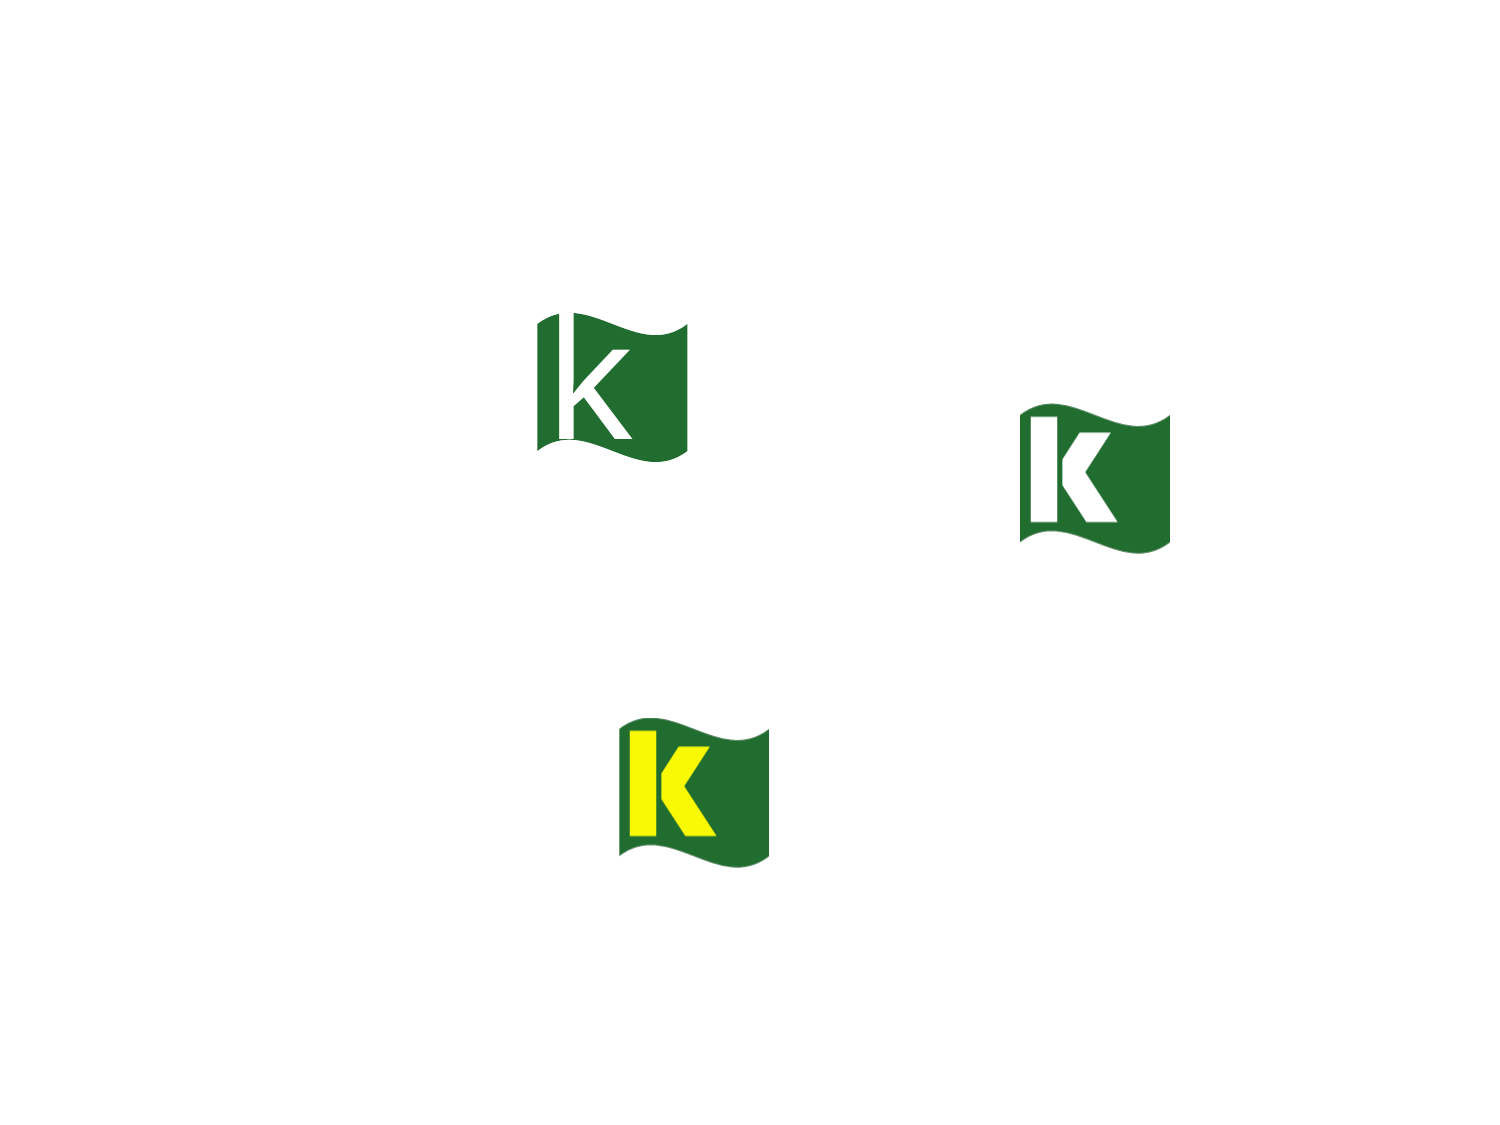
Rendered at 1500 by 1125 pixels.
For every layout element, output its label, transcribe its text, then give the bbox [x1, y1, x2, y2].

picture [619, 718, 770, 869]
text_box k [535, 310, 690, 465]
picture [1019, 403, 1171, 554]
